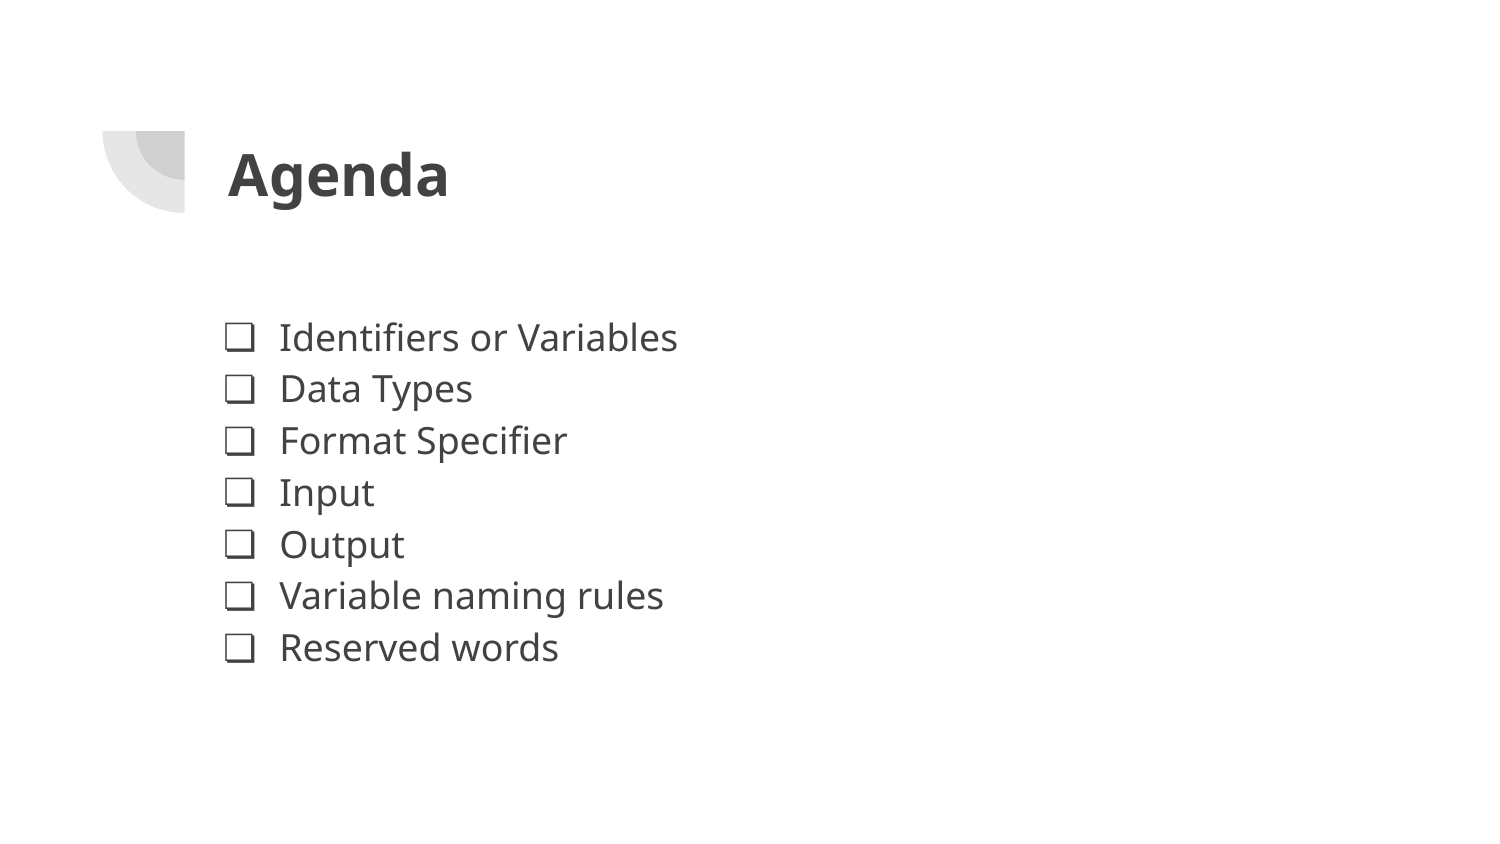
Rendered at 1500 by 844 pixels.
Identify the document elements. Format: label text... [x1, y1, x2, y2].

list Identifiers or Variables Data Types Format Specifier Input Output Variable naming rules Reserved words [189, 213, 1457, 776]
title Agenda [213, 123, 1368, 213]
